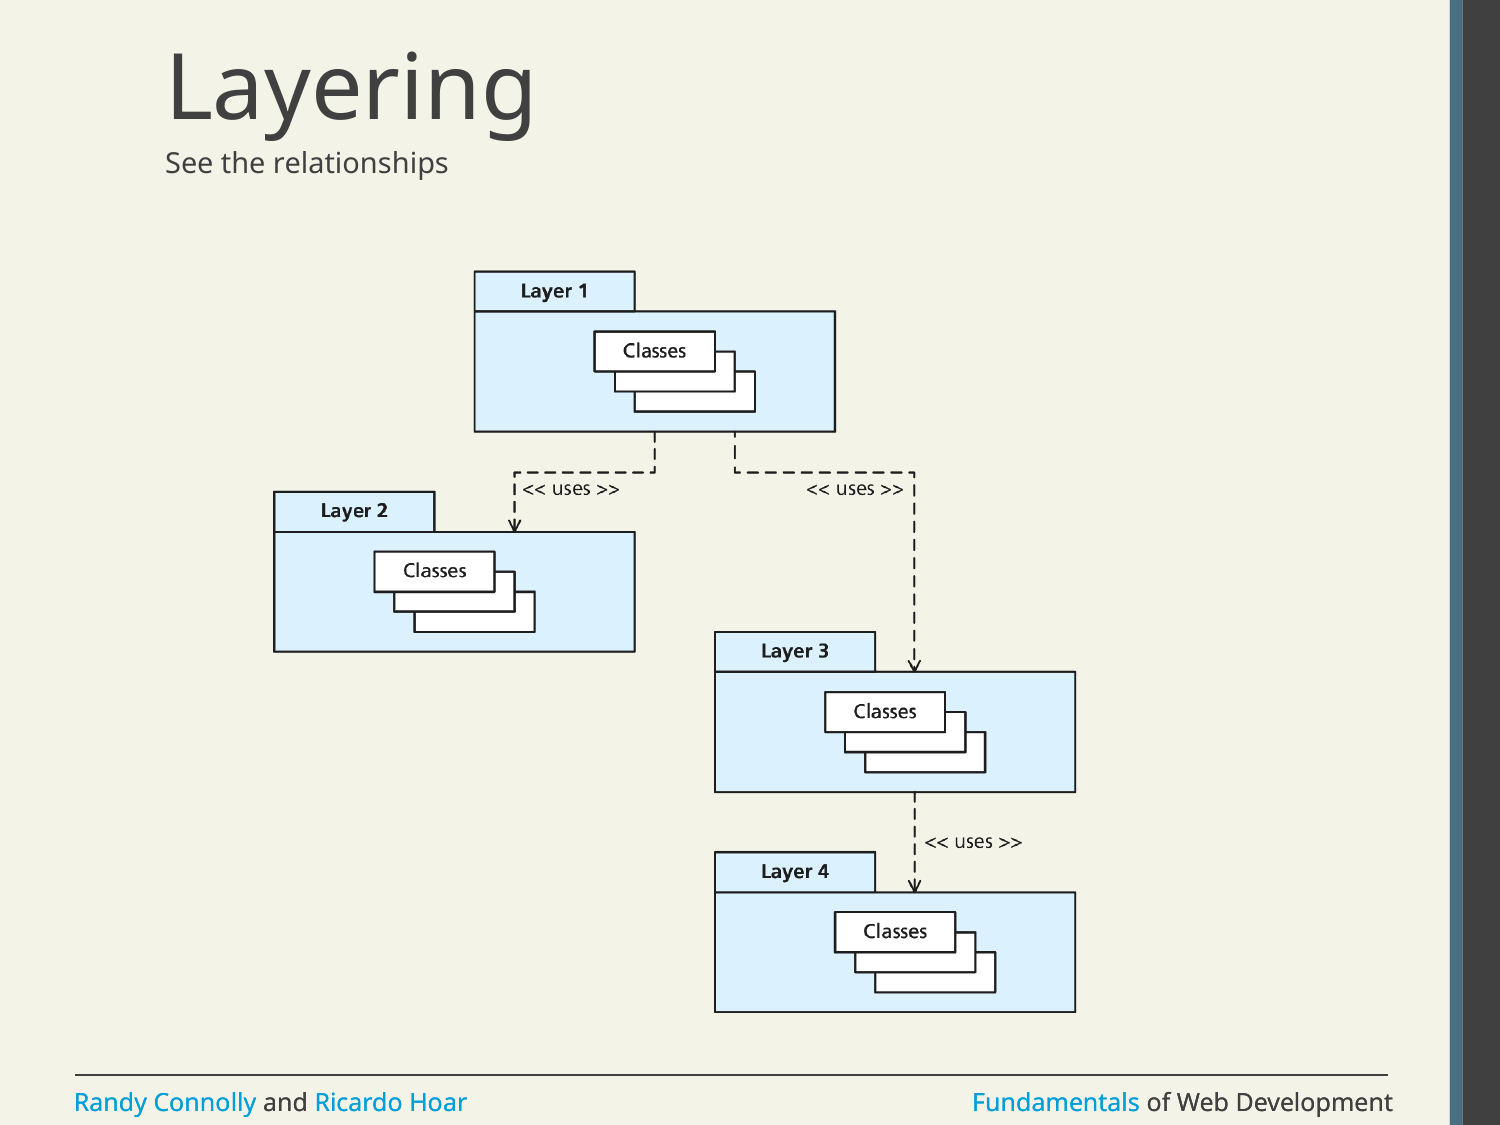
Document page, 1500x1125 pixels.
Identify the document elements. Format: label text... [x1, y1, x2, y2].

list See the relationships [150, 137, 1200, 188]
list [149, 269, 1201, 1013]
title Layering [150, 20, 1425, 188]
